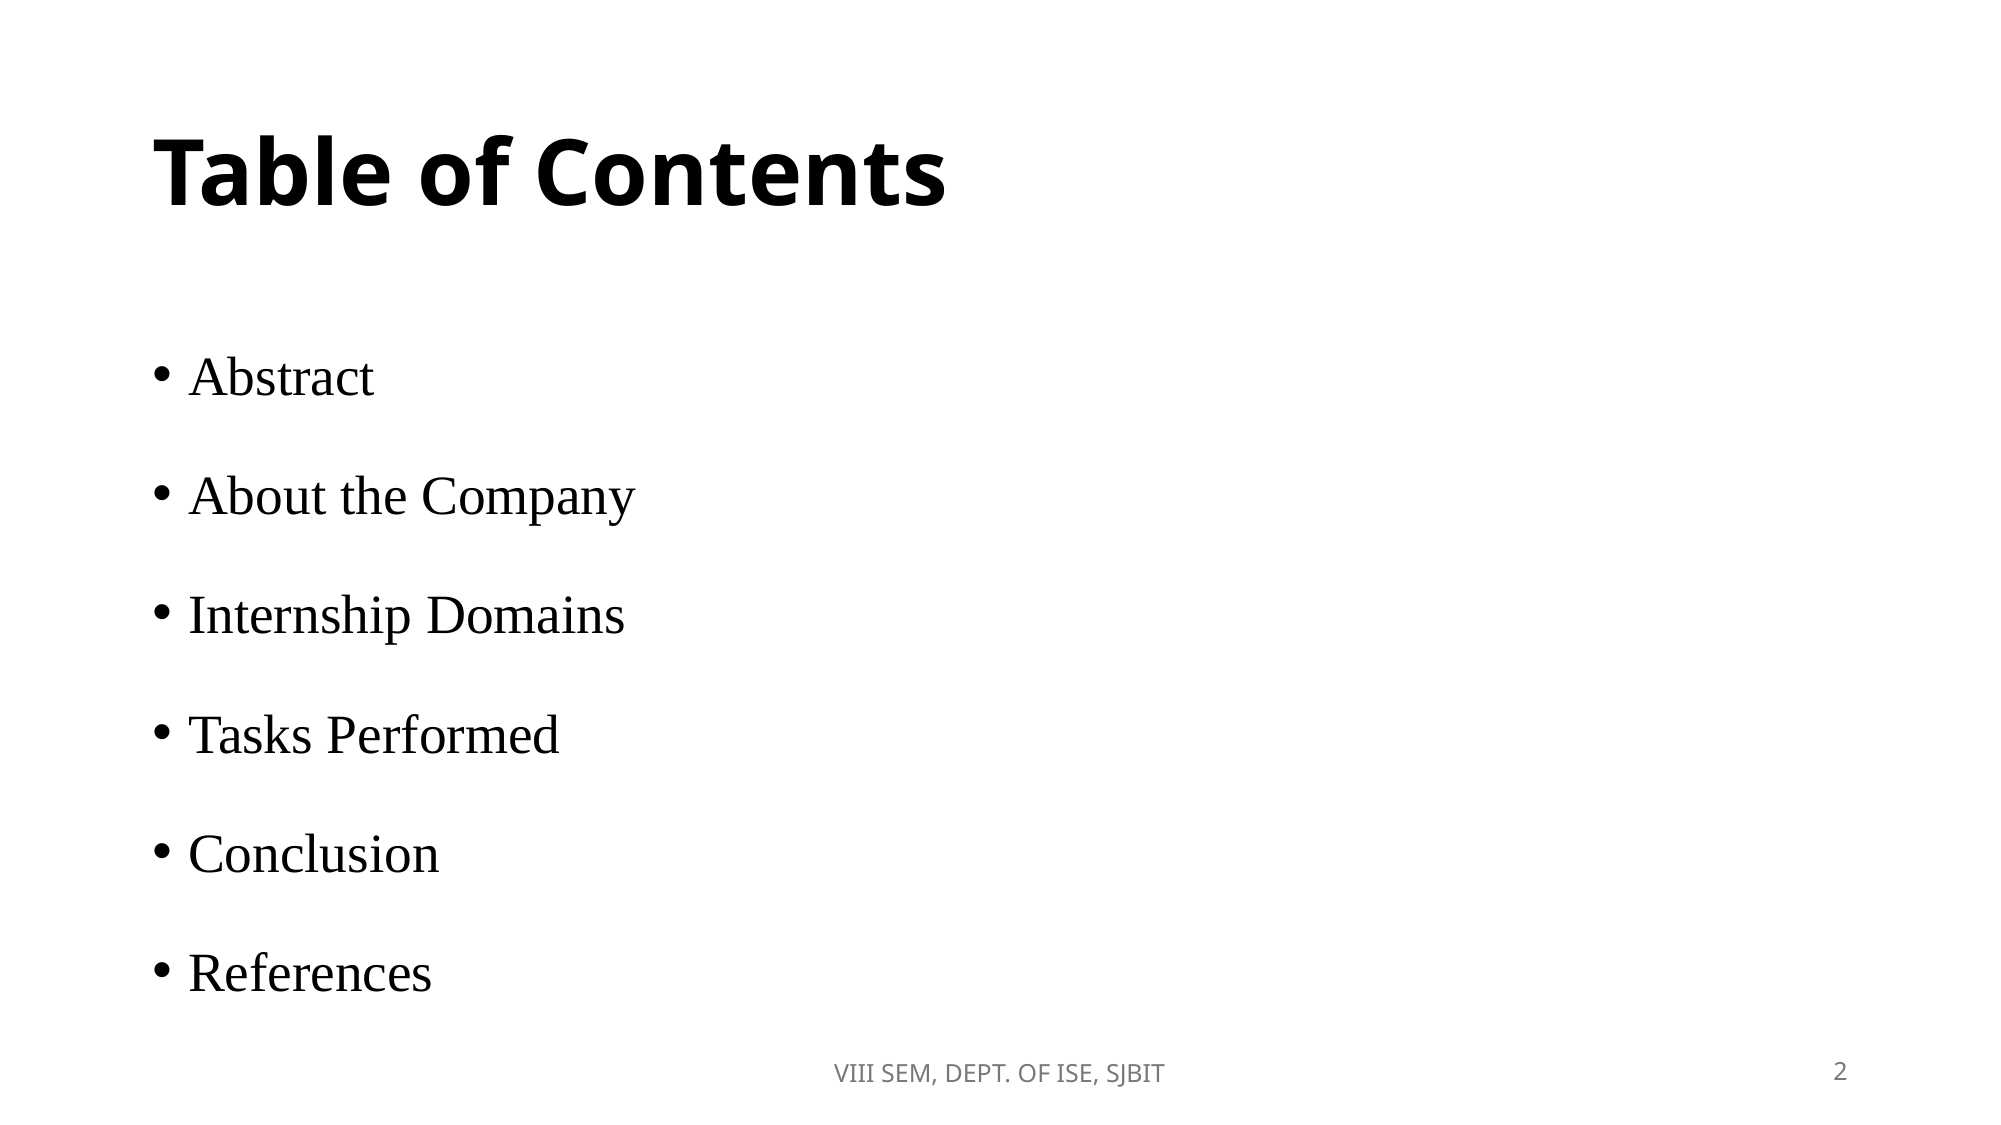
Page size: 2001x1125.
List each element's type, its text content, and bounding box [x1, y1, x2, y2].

title Table of Contents [137, 59, 1863, 278]
slide_number 2 [1412, 1042, 1863, 1103]
list Abstract About the Company Internship Domains Tasks Performed Conclusion References [137, 299, 988, 1014]
footer VIII SEM, DEPT. OF ISE, SJBIT [662, 1042, 1338, 1103]
